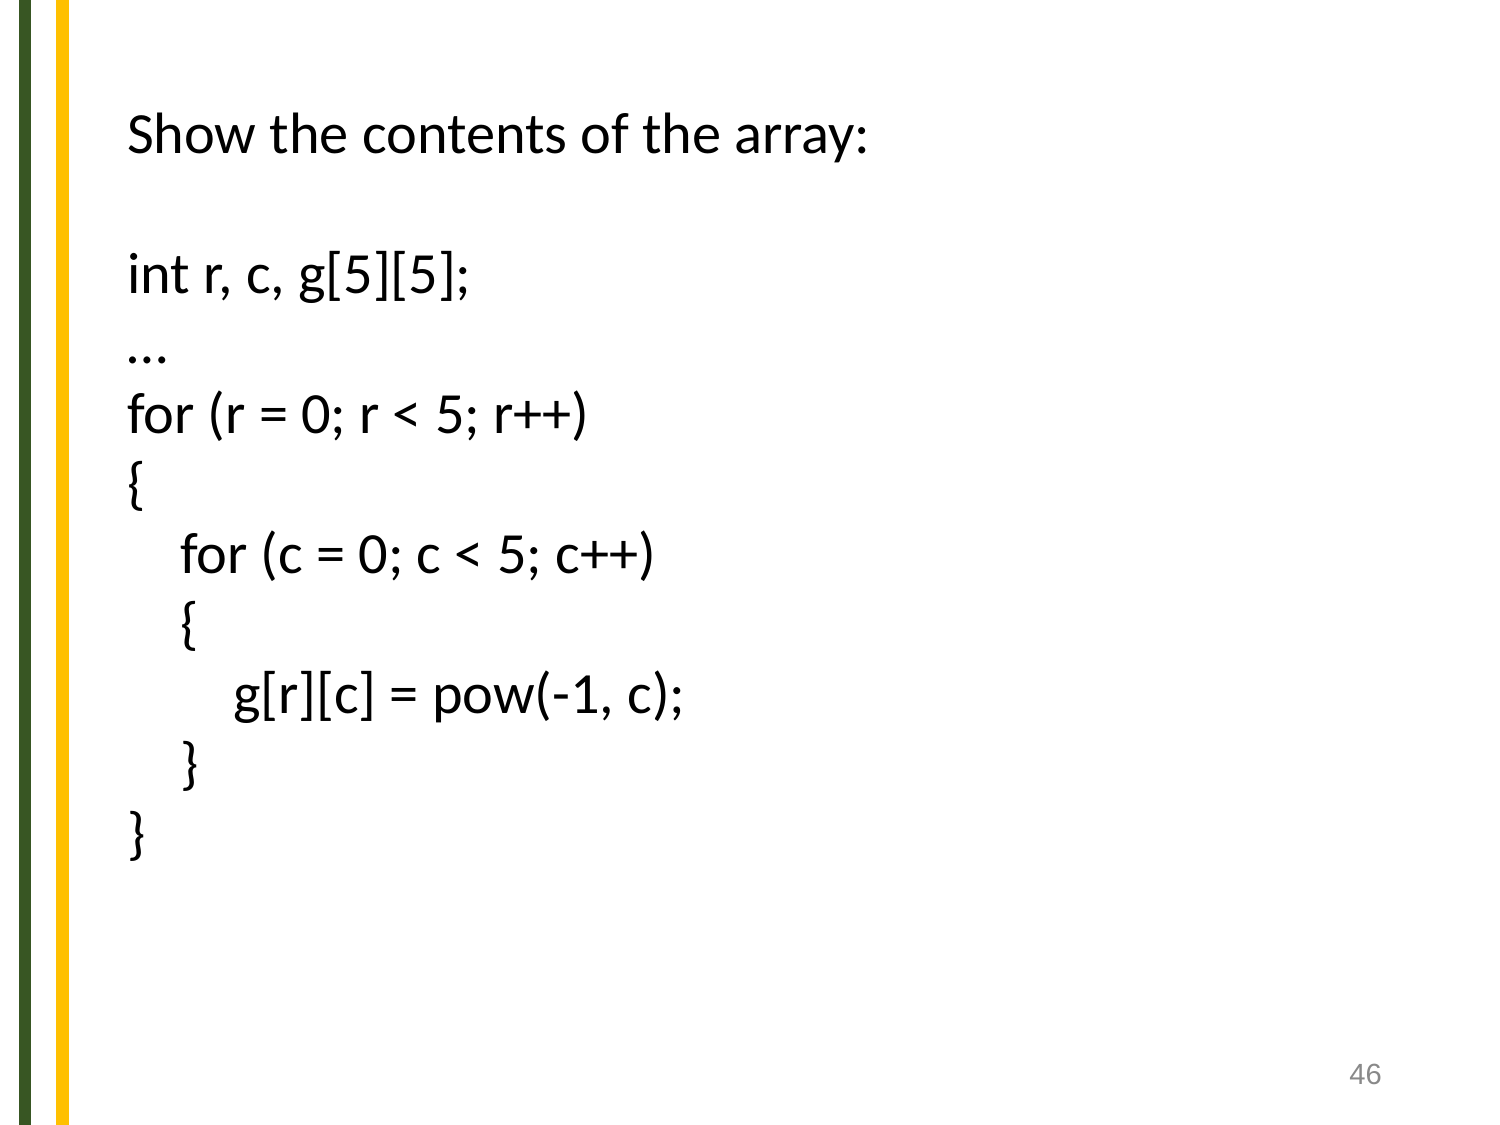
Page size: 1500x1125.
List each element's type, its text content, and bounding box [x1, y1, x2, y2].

slide_number 46 [1059, 1042, 1397, 1103]
text_box Show the contents of the array: int r, c, g[5][5]; … for (r = 0; r < 5; r++) { for (c = 0; c < 5; c++) { g[r][c] = pow(-1, c); } } [112, 87, 974, 1012]
